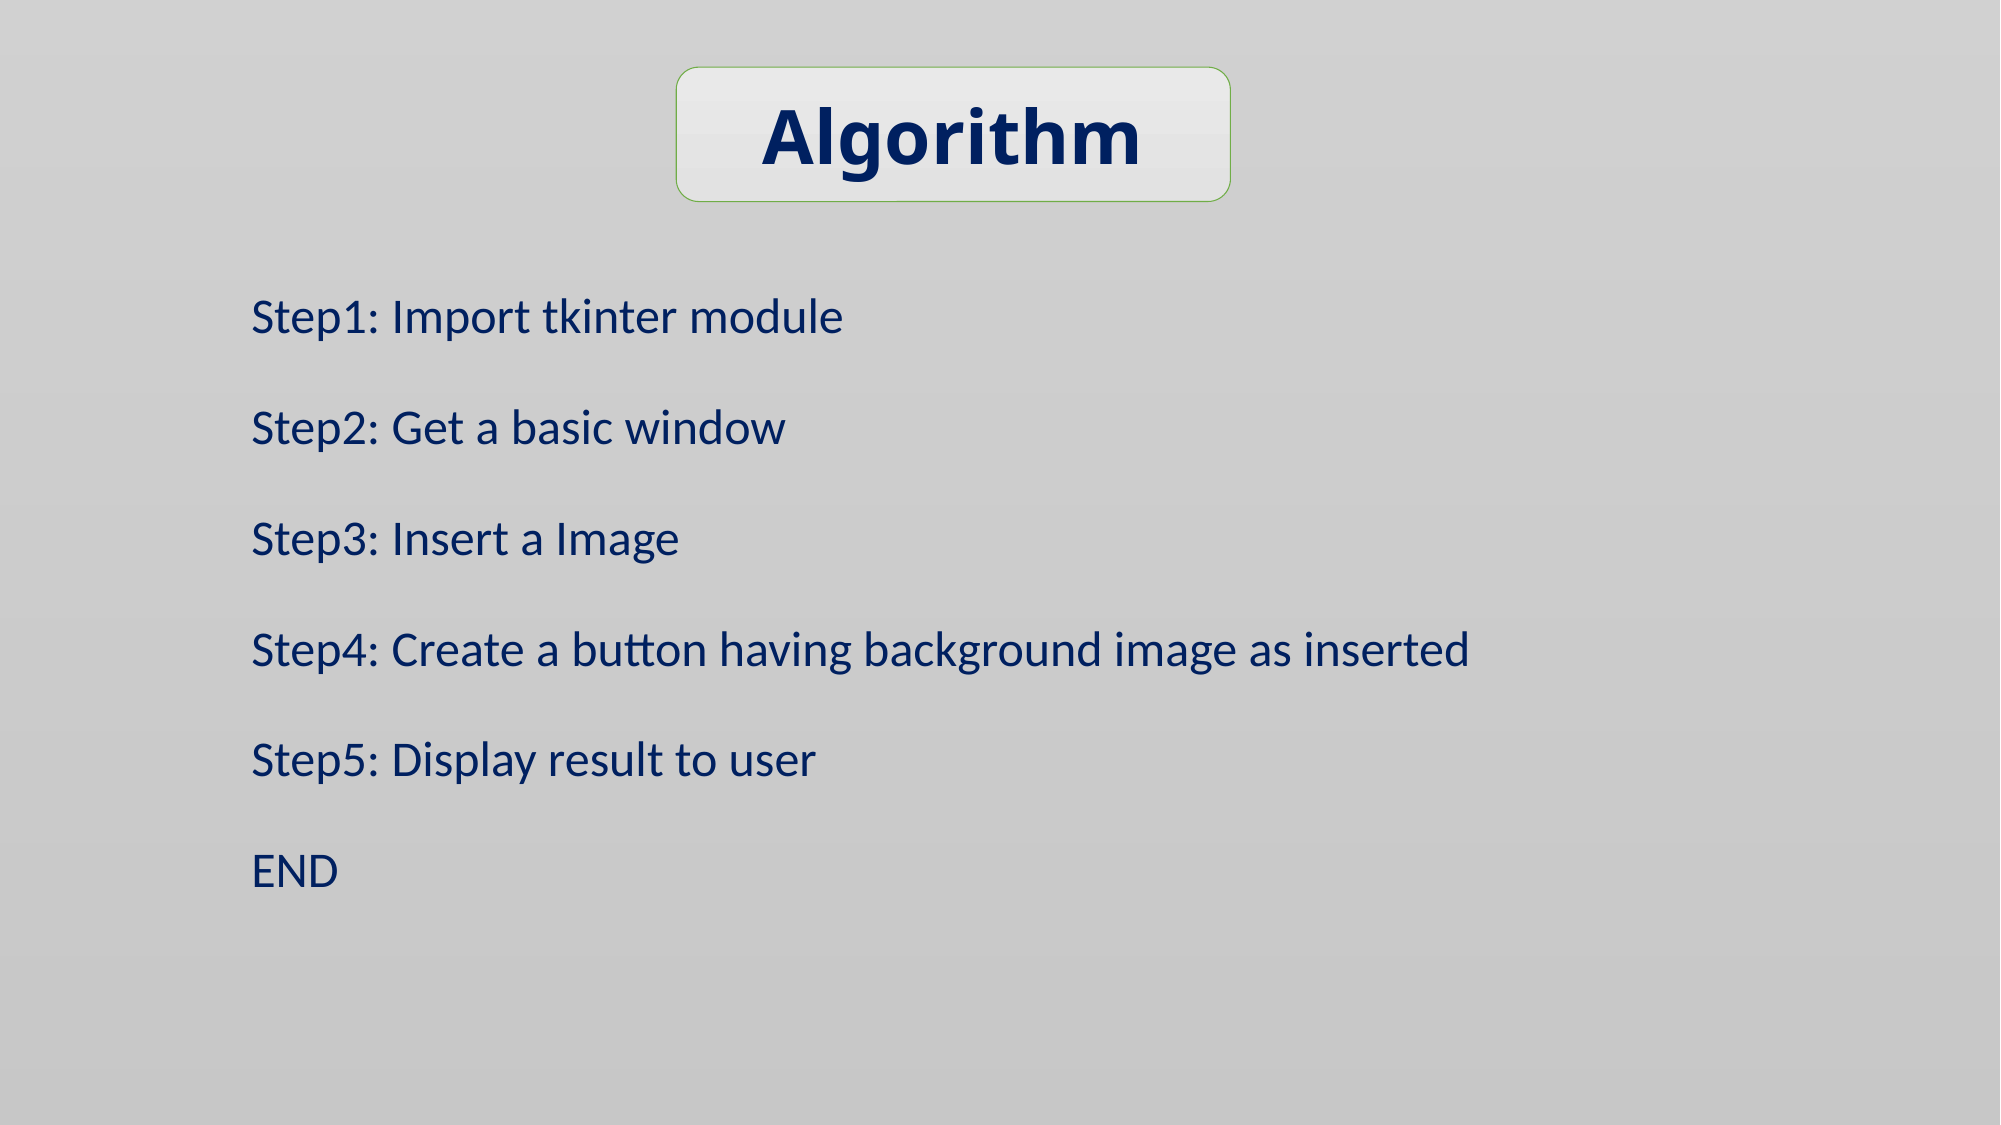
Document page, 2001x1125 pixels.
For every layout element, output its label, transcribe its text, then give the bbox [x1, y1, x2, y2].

subtitle Step1: Import tkinter module Step2: Get a basic window Step3: Insert a Image Step4: Create a button having background image as inserted Step5: Display result to user END [236, 245, 1737, 1037]
text_box Algorithm [675, 66, 1231, 203]
